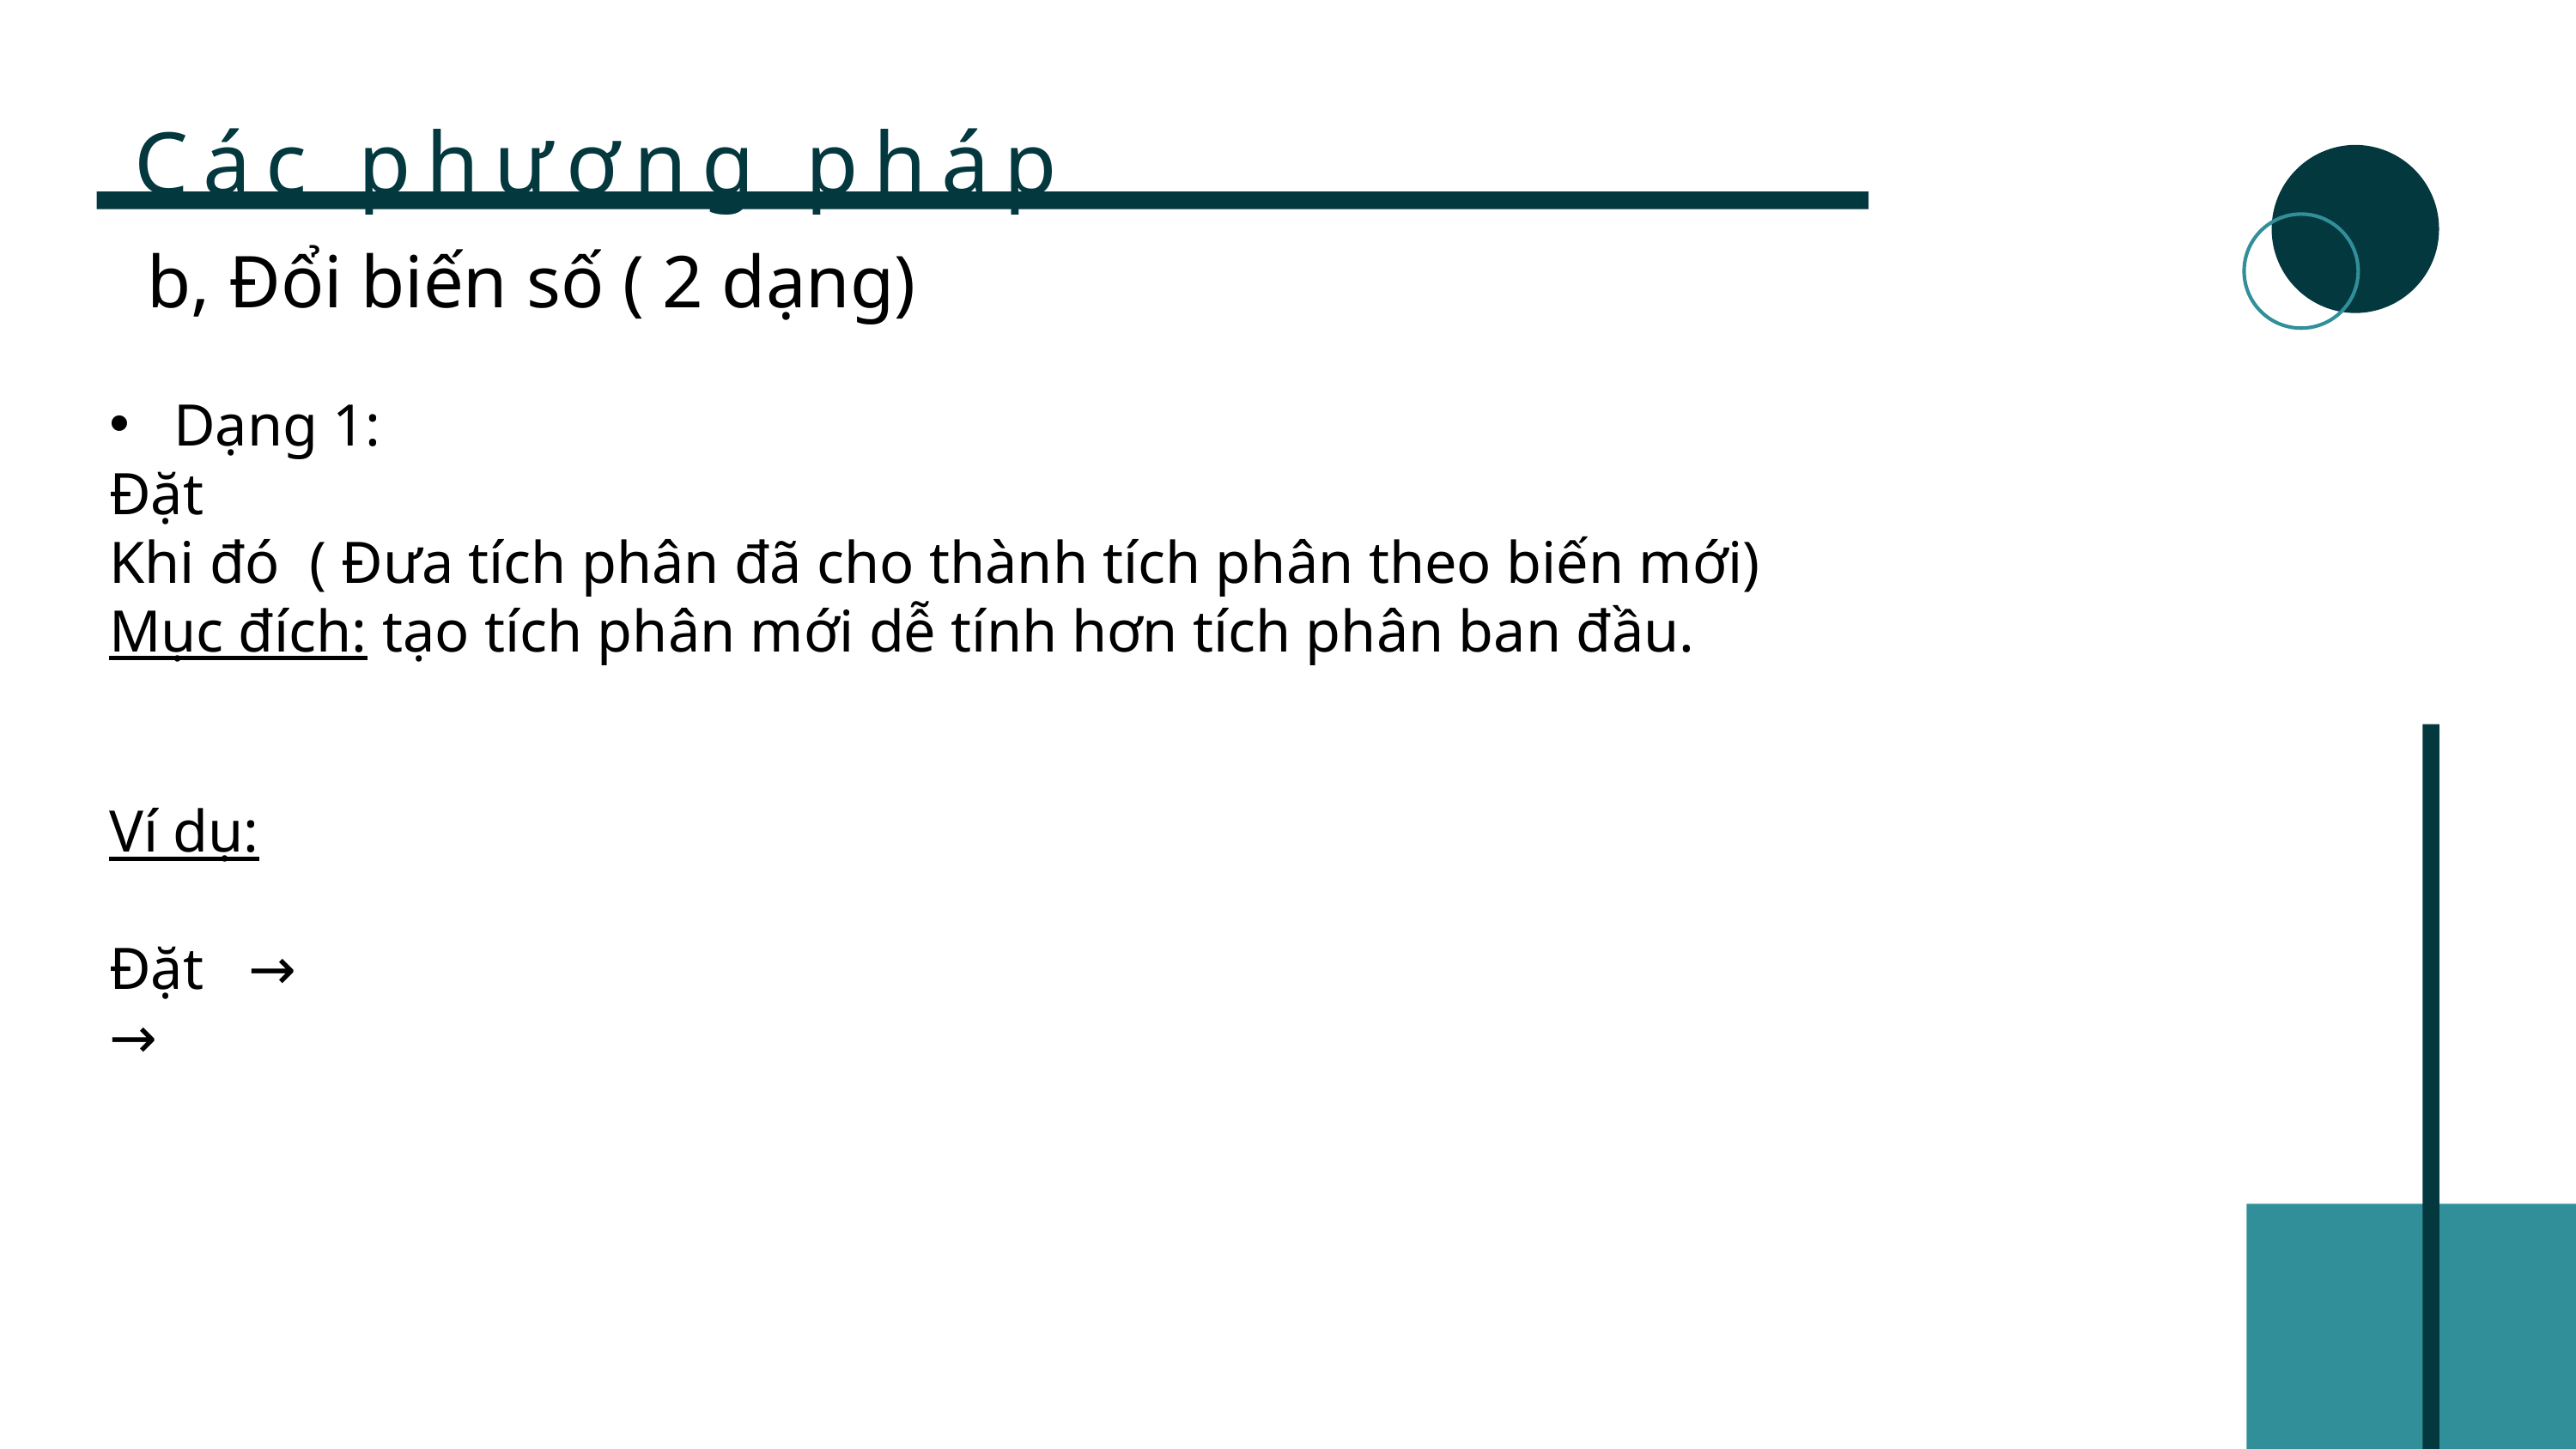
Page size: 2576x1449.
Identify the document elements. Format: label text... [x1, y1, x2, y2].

text_box b, Đổi biến số ( 2 dạng) [134, 230, 982, 329]
text_box [2422, 724, 2439, 1449]
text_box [2270, 144, 2440, 313]
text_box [2242, 211, 2360, 330]
text_box [2246, 1203, 2422, 1449]
text_box [2439, 1203, 2576, 1449]
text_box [96, 23, 1909, 214]
